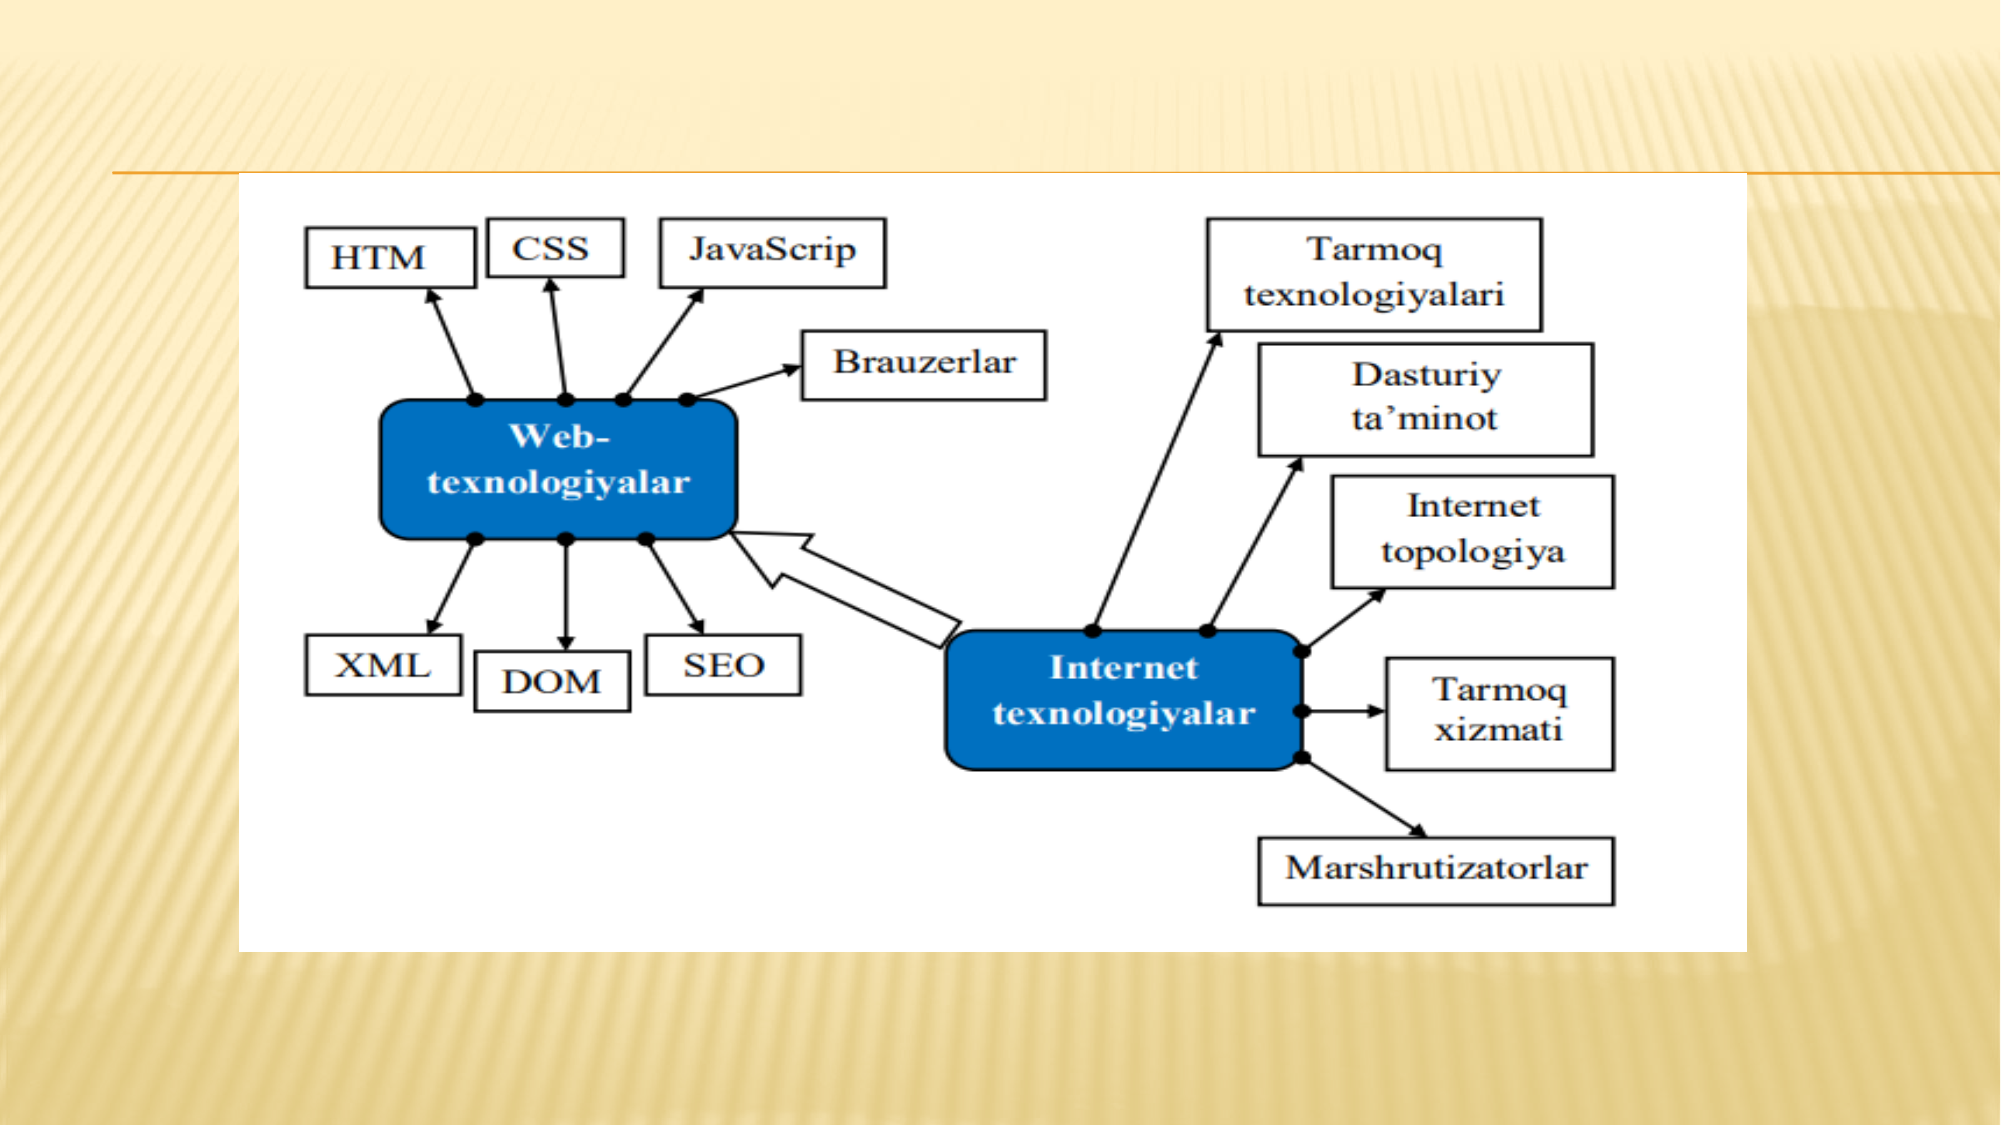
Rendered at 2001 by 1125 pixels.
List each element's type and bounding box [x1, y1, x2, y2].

list [239, 173, 1748, 952]
